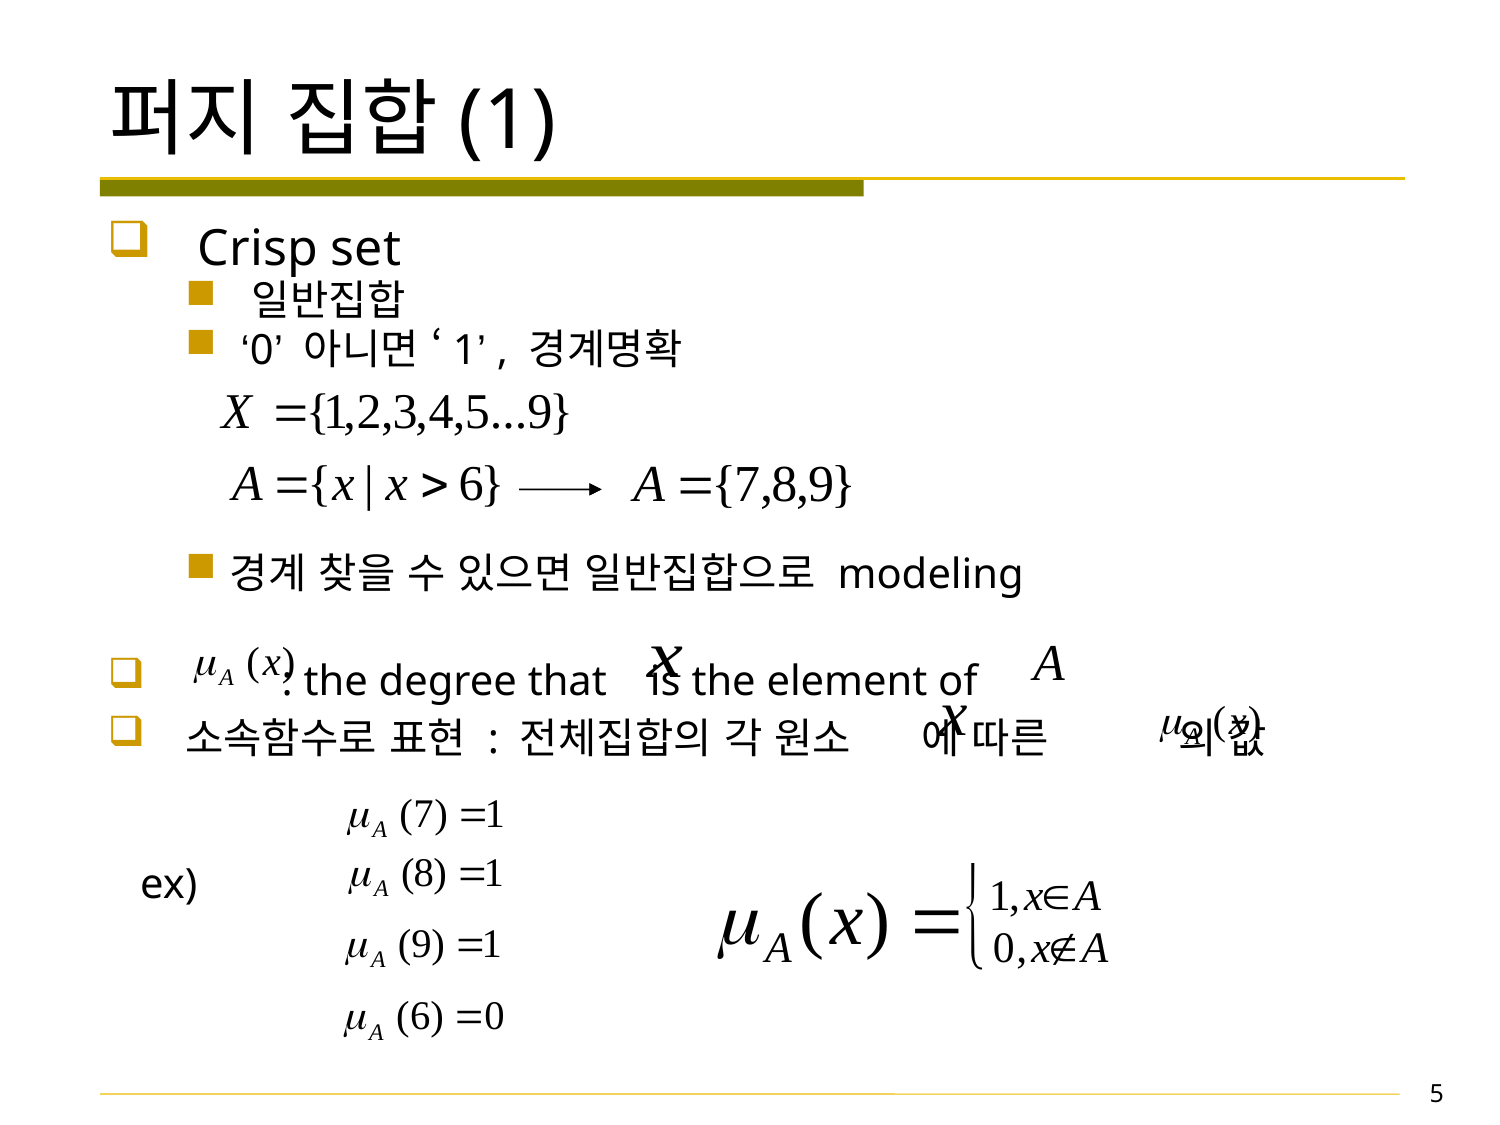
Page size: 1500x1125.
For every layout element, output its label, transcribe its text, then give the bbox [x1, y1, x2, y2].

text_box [209, 382, 578, 450]
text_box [338, 786, 509, 845]
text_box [335, 989, 512, 1048]
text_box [1151, 693, 1271, 752]
list Crisp set 일반집합 ‘0’ 아니면 ‘1’ , 경계명확 경계 찾을 수 있으면 일반집합으로 modeling : the degree that is the element of 소속함수로 표현 : 전체집합의 각 원소 에 따른 의 값 ex) [92, 220, 1436, 1083]
text_box [519, 483, 602, 496]
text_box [220, 453, 510, 522]
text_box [631, 632, 700, 695]
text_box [621, 453, 861, 524]
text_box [926, 692, 981, 752]
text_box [185, 634, 305, 693]
slide_number 5 [1133, 1070, 1459, 1125]
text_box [336, 916, 507, 975]
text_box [1021, 632, 1074, 690]
title 퍼지 집합(1) [94, 7, 1365, 173]
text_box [702, 862, 1129, 988]
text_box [340, 845, 507, 904]
